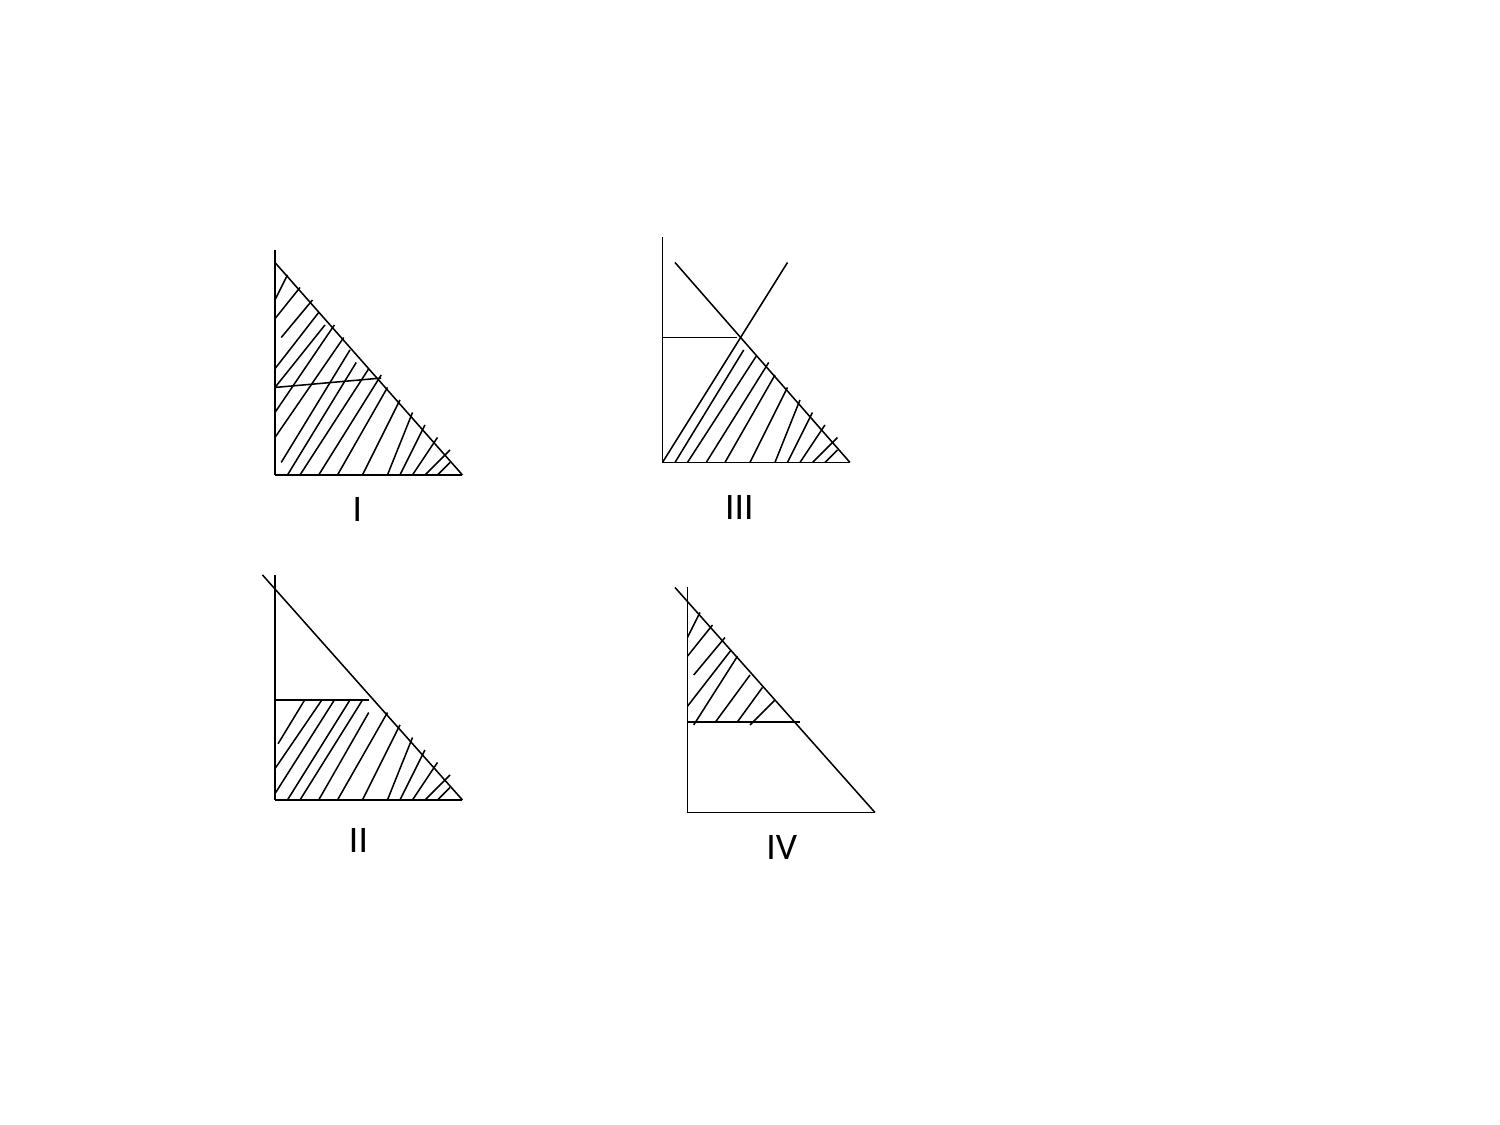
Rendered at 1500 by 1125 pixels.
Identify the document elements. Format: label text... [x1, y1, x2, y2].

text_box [774, 399, 801, 463]
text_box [824, 449, 838, 463]
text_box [274, 274, 288, 286]
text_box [399, 749, 426, 801]
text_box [437, 462, 451, 476]
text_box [299, 397, 313, 476]
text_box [749, 699, 776, 726]
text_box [687, 612, 701, 624]
text_box IV [751, 823, 813, 875]
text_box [337, 397, 362, 476]
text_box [337, 712, 388, 801]
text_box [687, 356, 757, 463]
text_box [674, 587, 876, 813]
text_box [412, 437, 438, 476]
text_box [362, 399, 401, 476]
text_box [274, 324, 335, 336]
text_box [318, 712, 335, 801]
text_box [362, 724, 401, 801]
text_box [281, 299, 313, 310]
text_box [299, 368, 369, 376]
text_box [788, 262, 851, 463]
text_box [318, 397, 332, 476]
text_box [274, 777, 282, 794]
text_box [262, 574, 463, 801]
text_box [662, 262, 788, 387]
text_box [379, 387, 388, 398]
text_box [274, 337, 344, 375]
text_box I [337, 487, 377, 537]
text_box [715, 674, 751, 723]
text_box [277, 699, 305, 744]
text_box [412, 762, 438, 801]
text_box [693, 637, 726, 648]
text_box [274, 287, 301, 309]
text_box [674, 349, 744, 463]
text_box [287, 362, 357, 376]
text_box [280, 349, 351, 375]
text_box II [334, 812, 383, 867]
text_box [693, 655, 738, 726]
text_box III [710, 474, 769, 535]
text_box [274, 377, 382, 388]
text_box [749, 387, 788, 463]
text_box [424, 449, 451, 476]
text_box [274, 312, 319, 323]
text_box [662, 344, 676, 463]
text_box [299, 777, 313, 801]
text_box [424, 774, 451, 801]
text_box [387, 737, 413, 801]
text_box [687, 624, 713, 647]
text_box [787, 412, 813, 463]
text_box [799, 424, 826, 463]
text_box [687, 649, 732, 707]
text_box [437, 787, 451, 801]
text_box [737, 687, 763, 723]
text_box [387, 412, 413, 476]
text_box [705, 362, 769, 463]
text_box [812, 437, 838, 463]
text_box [274, 699, 323, 769]
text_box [287, 397, 294, 476]
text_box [287, 777, 294, 801]
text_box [724, 374, 776, 463]
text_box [399, 424, 426, 476]
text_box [274, 262, 463, 476]
